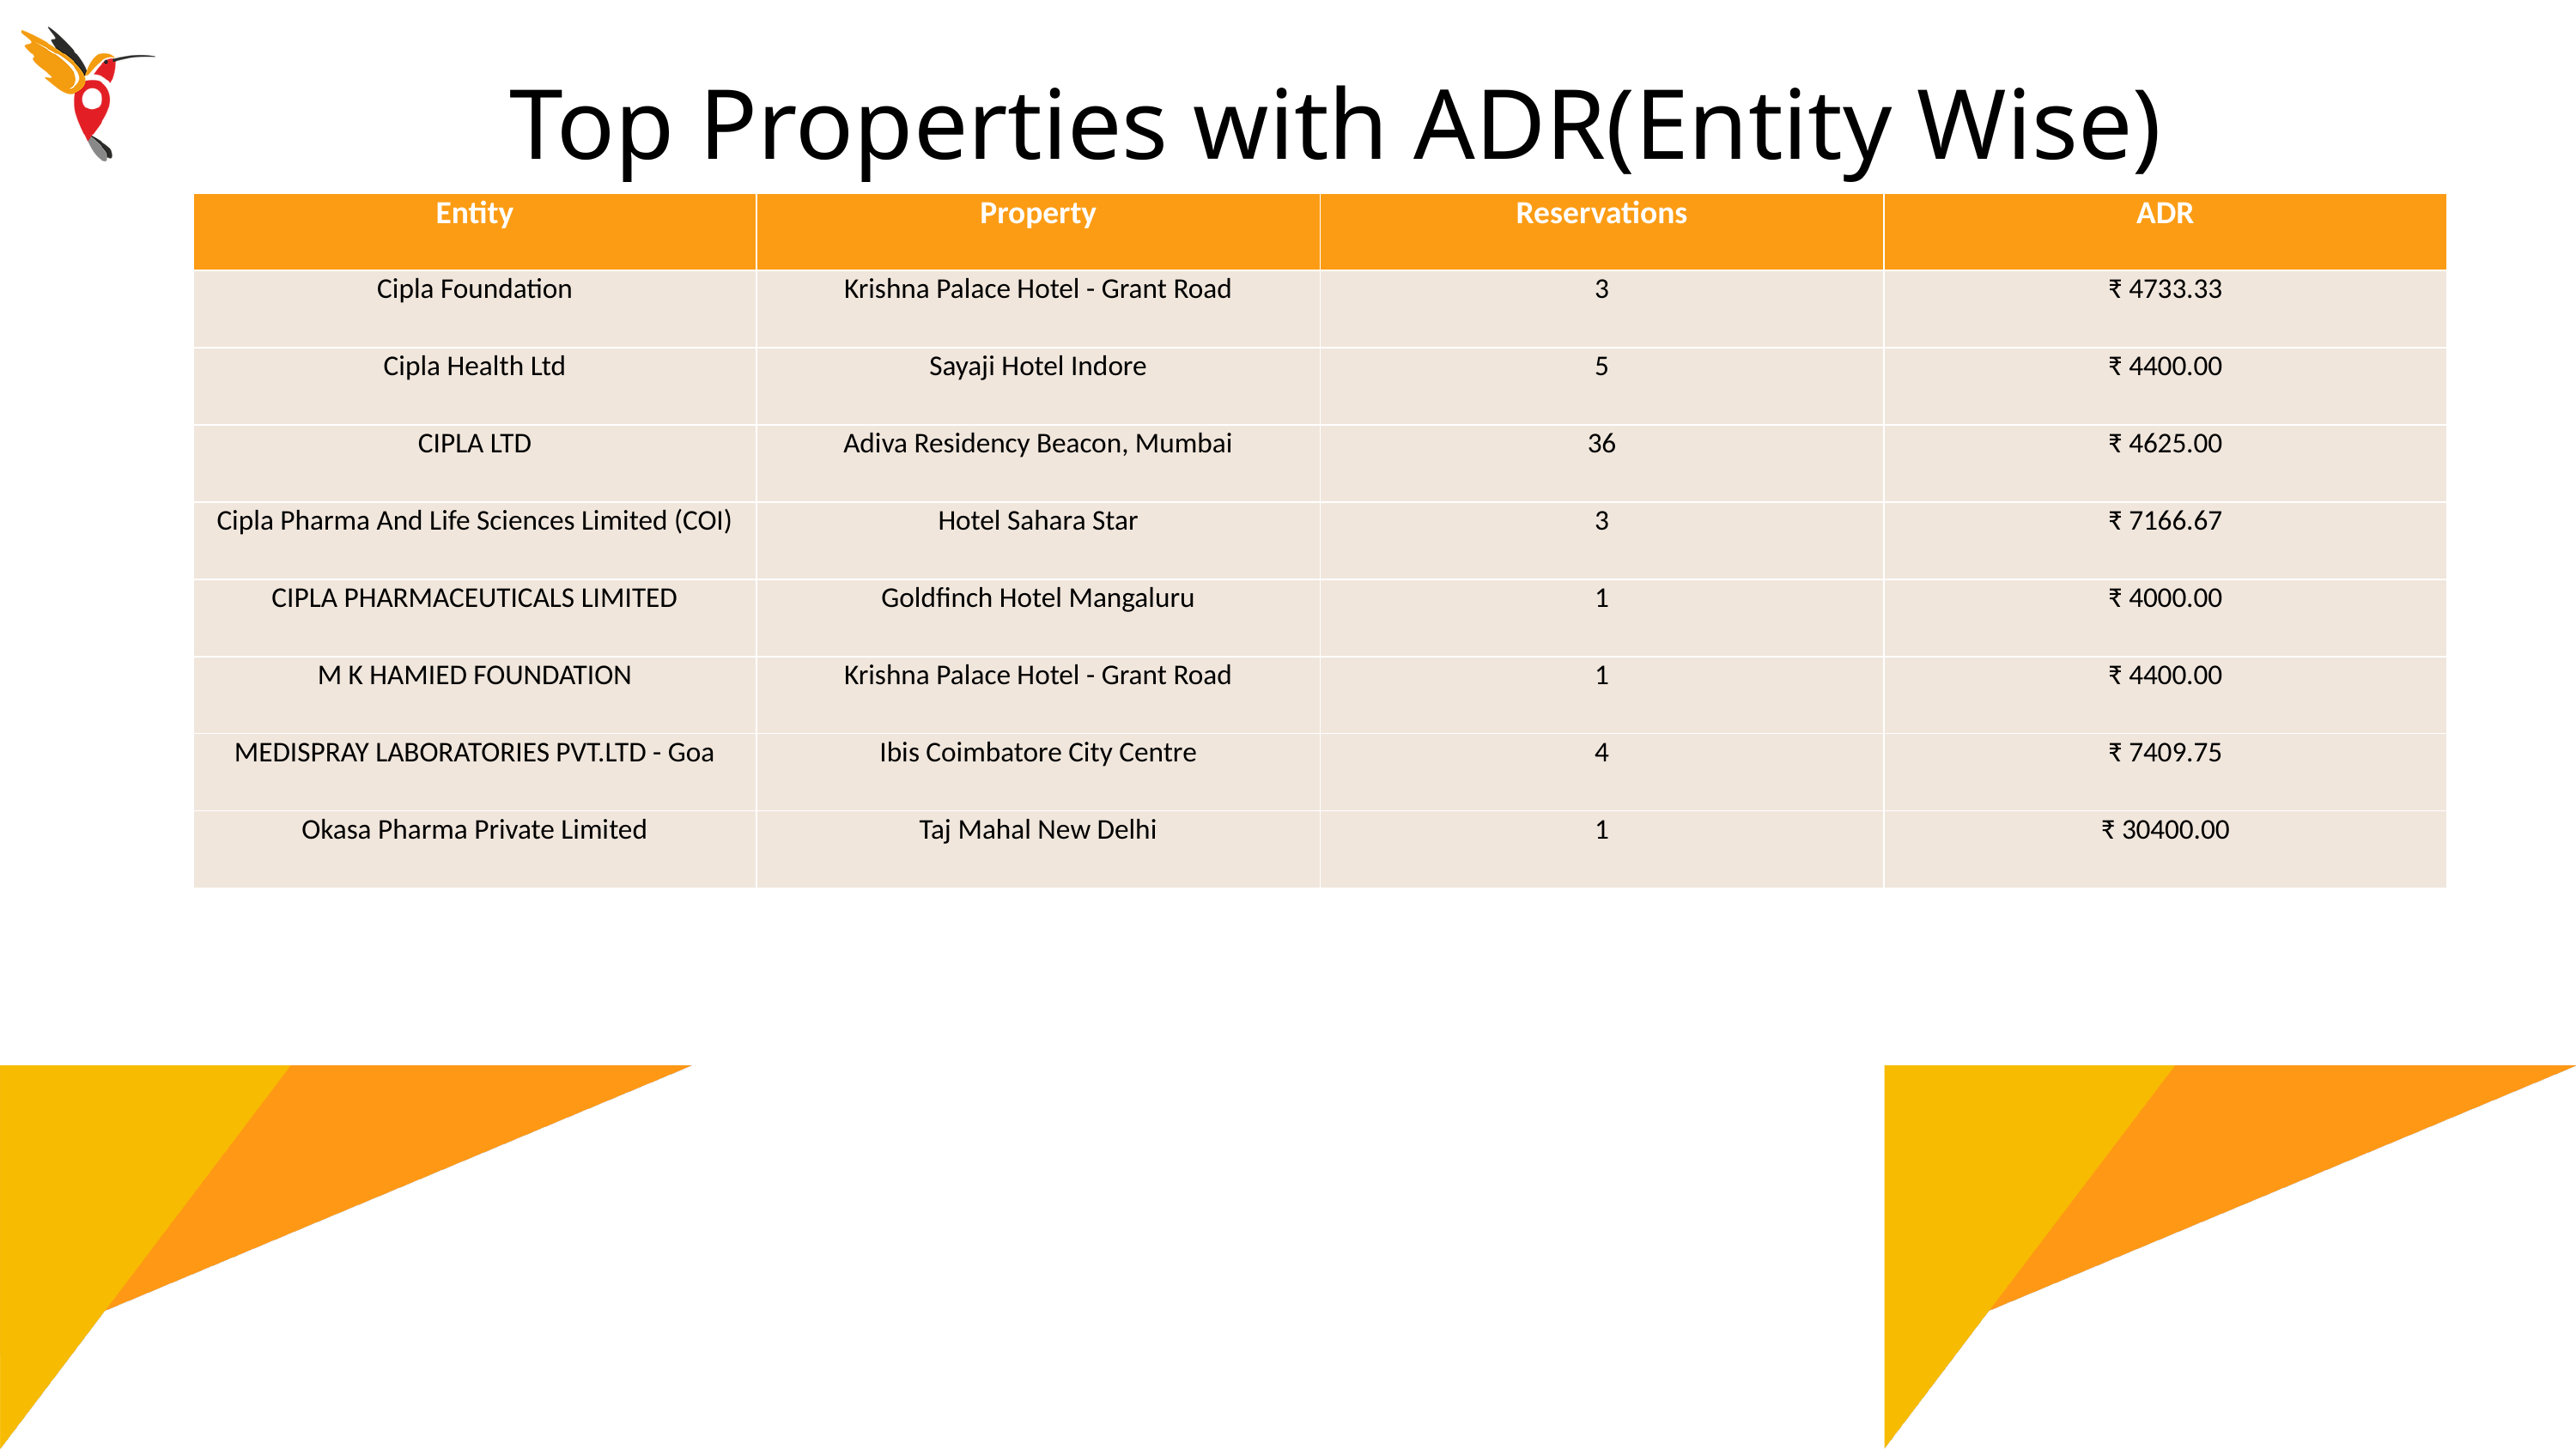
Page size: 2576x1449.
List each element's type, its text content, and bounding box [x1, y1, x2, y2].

table_cell ₹ 4400.00 [1885, 349, 2446, 424]
table_cell Krishna Palace Hotel - Grant Road [757, 271, 1320, 347]
table_cell Taj Mahal New Delhi [757, 811, 1320, 888]
table_cell 5 [1321, 349, 1883, 424]
text_box [1884, 1065, 2576, 1449]
text_box Top Properties with ADR(Entity Wise) [481, 0, 2191, 192]
table_cell Cipla Foundation [194, 271, 756, 347]
table_header Entity [194, 194, 756, 270]
table_cell ₹ 4400.00 [1885, 658, 2446, 733]
table_cell Okasa Pharma Private Limited [194, 811, 756, 888]
table_cell MEDISPRAY LABORATORIES PVT.LTD - Goa [194, 734, 756, 810]
table_cell Krishna Palace Hotel - Grant Road [757, 658, 1320, 733]
text_box [21, 27, 155, 161]
table_cell M K HAMIED FOUNDATION [194, 658, 756, 733]
table_cell ₹ 4733.33 [1885, 271, 2446, 347]
table_cell CIPLA PHARMACEUTICALS LIMITED [194, 580, 756, 656]
table_cell 3 [1321, 271, 1883, 347]
table_cell 3 [1321, 503, 1883, 579]
table_cell Ibis Coimbatore City Centre [757, 734, 1320, 810]
table_cell 4 [1321, 734, 1883, 810]
table_header Reservations [1321, 194, 1883, 270]
table_cell CIPLA LTD [194, 426, 756, 501]
table_cell ₹ 4000.00 [1885, 580, 2446, 656]
table_header ADR [1885, 194, 2446, 270]
table_cell ₹ 7166.67 [1885, 503, 2446, 579]
text_box [0, 1065, 692, 1449]
table_cell ₹ 7409.75 [1885, 734, 2446, 810]
table_cell Sayaji Hotel Indore [757, 349, 1320, 424]
table_cell 36 [1321, 426, 1883, 501]
table_cell Adiva Residency Beacon, Mumbai [757, 426, 1320, 501]
table_header Property [757, 194, 1320, 270]
table_cell 1 [1321, 580, 1883, 656]
table_cell ₹ 4625.00 [1885, 426, 2446, 501]
table_cell ₹ 30400.00 [1885, 811, 2446, 888]
table_cell Hotel Sahara Star [757, 503, 1320, 579]
table_cell 1 [1321, 811, 1883, 888]
table_cell Goldfinch Hotel Mangaluru [757, 580, 1320, 656]
table_cell Cipla Health Ltd [194, 349, 756, 424]
table_cell Cipla Pharma And Life Sciences Limited (COI) [194, 503, 756, 579]
table_cell 1 [1321, 658, 1883, 733]
